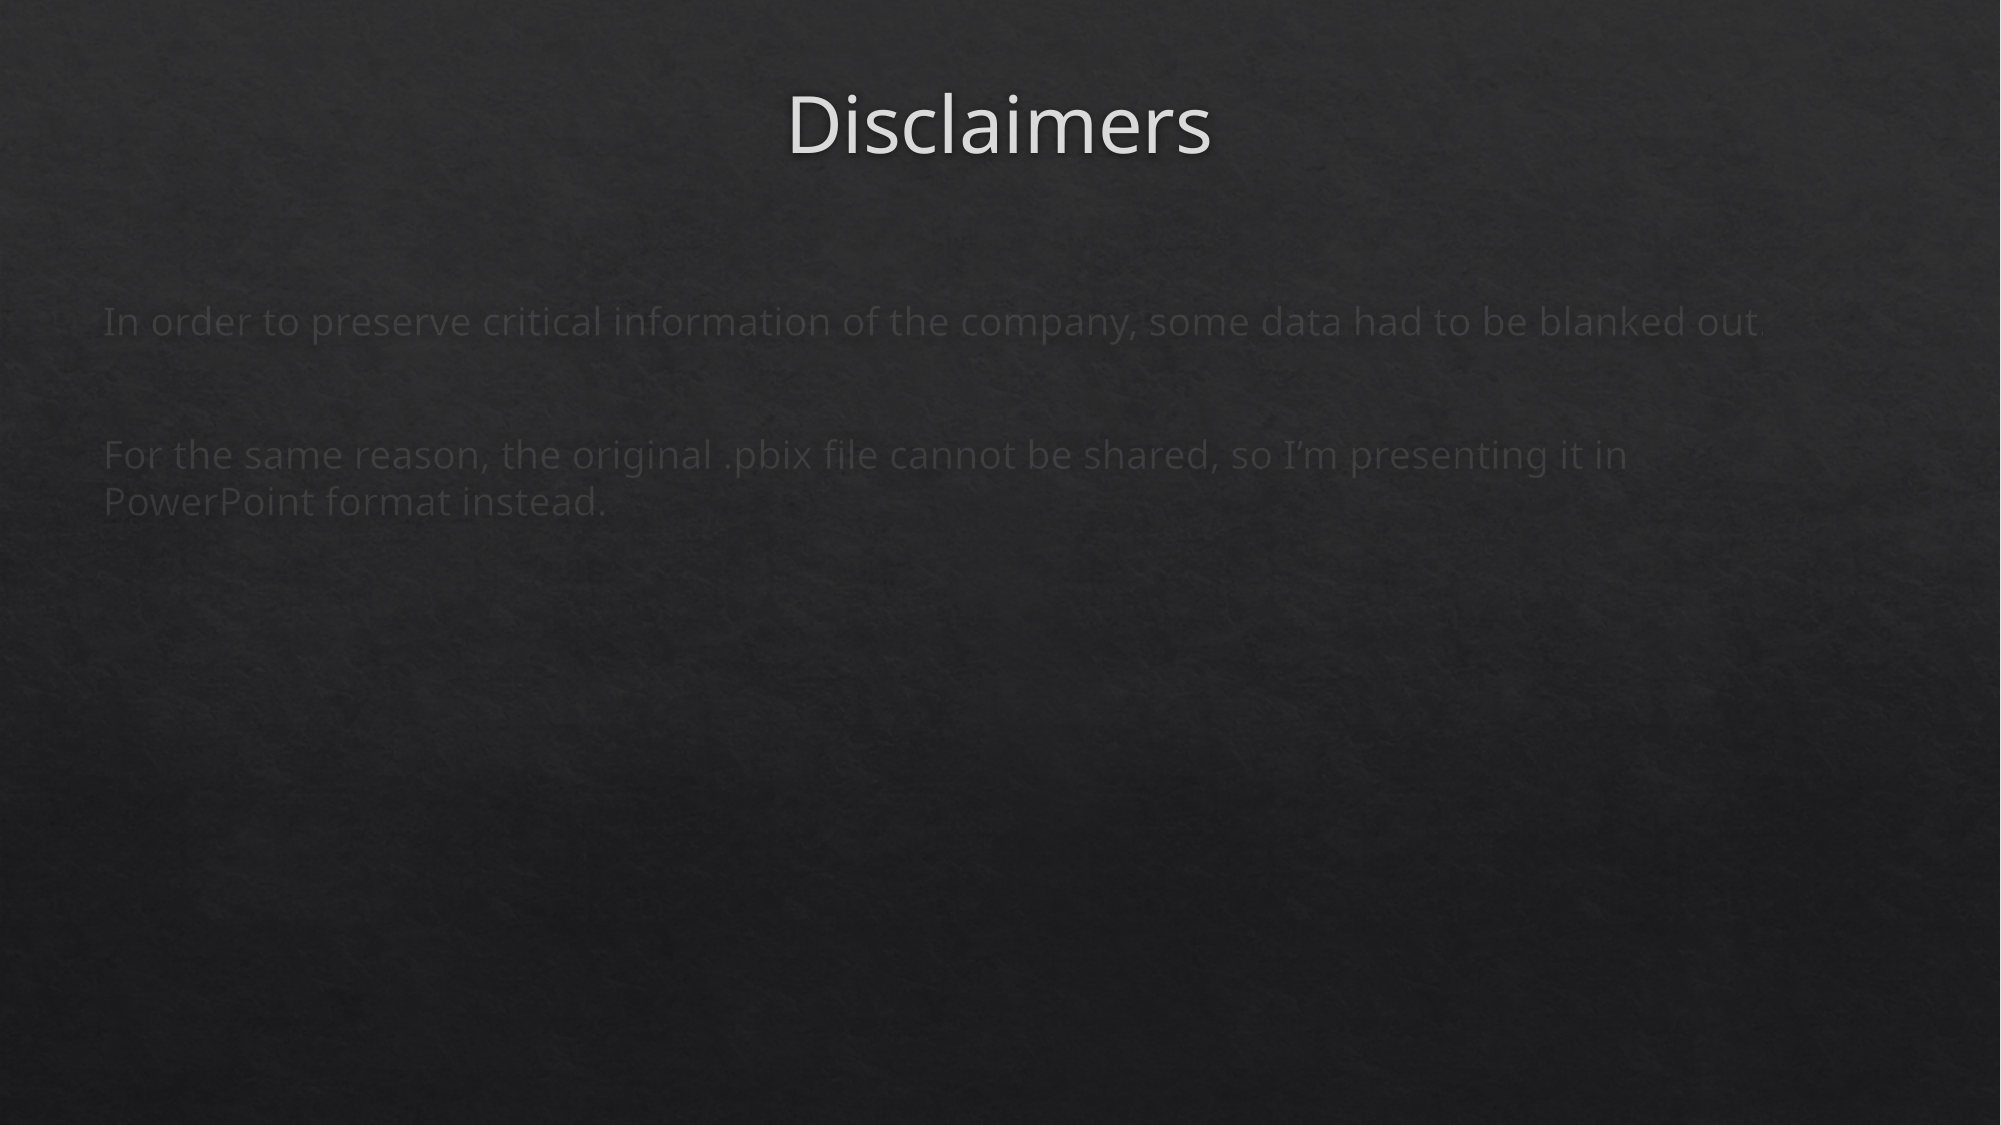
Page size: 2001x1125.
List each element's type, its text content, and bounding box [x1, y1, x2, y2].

title Disclaimers [212, 66, 1786, 177]
list In order to preserve critical information of the company, some data had to be blanked out. For the same reason, the original .pbix file cannot be shared, so I’m presenting it in PowerPoint format instead. [87, 288, 1800, 575]
